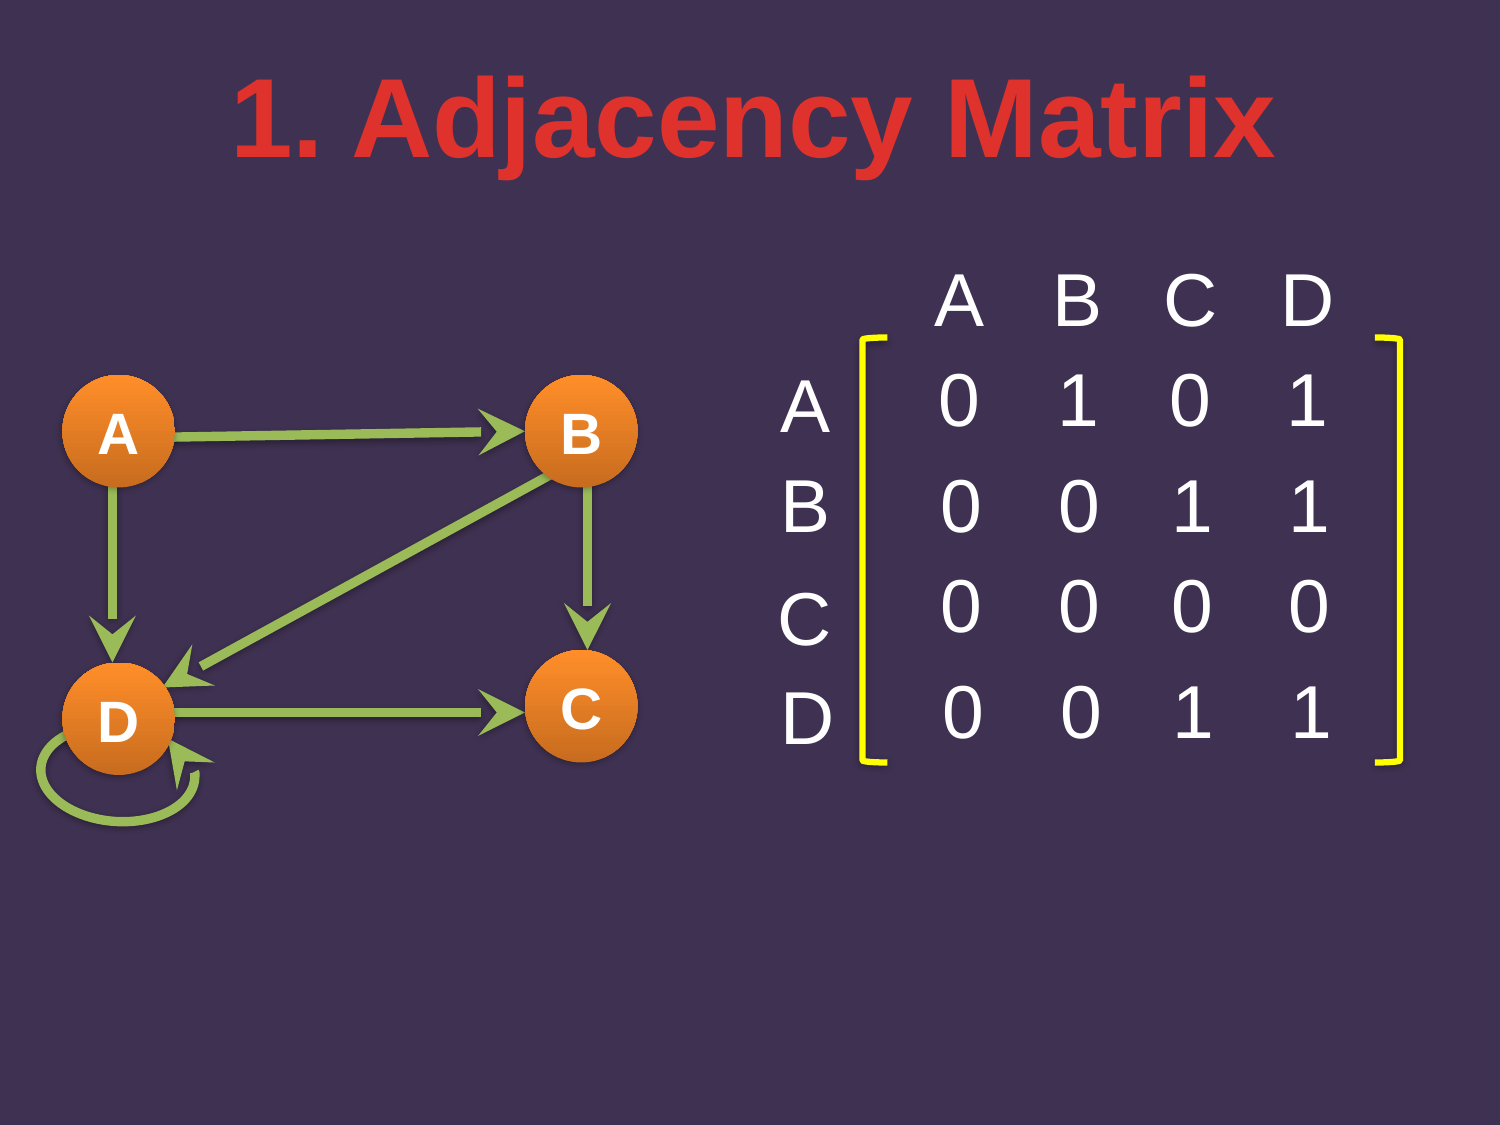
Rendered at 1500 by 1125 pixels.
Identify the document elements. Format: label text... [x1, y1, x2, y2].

text_box 0 [1043, 450, 1116, 549]
text_box 0 [923, 343, 996, 450]
text_box C [1147, 243, 1233, 350]
text_box D [764, 662, 850, 769]
text_box 1 [1041, 343, 1115, 450]
text_box 0 [924, 450, 998, 549]
text_box D [1265, 243, 1350, 350]
text_box B [1037, 243, 1119, 350]
text_box [862, 337, 888, 763]
text_box 0 [1154, 343, 1227, 450]
text_box 1 [1157, 656, 1230, 762]
text_box C [762, 562, 848, 669]
text_box B [764, 450, 846, 556]
text_box [1374, 337, 1400, 763]
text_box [37, 374, 638, 828]
text_box 0 [1155, 549, 1229, 656]
text_box 1 [1274, 656, 1347, 762]
text_box 0 [1043, 549, 1116, 656]
text_box A [919, 243, 1000, 350]
text_box 1 [1272, 450, 1346, 549]
text_box 1 [1271, 343, 1344, 450]
text_box 1. Adjacency Matrix [200, 37, 1307, 189]
text_box 0 [924, 549, 998, 656]
text_box 0 [926, 656, 999, 762]
text_box 1 [1155, 450, 1229, 549]
text_box 0 [1045, 656, 1118, 762]
text_box 0 [1272, 549, 1346, 656]
text_box A [764, 350, 846, 450]
